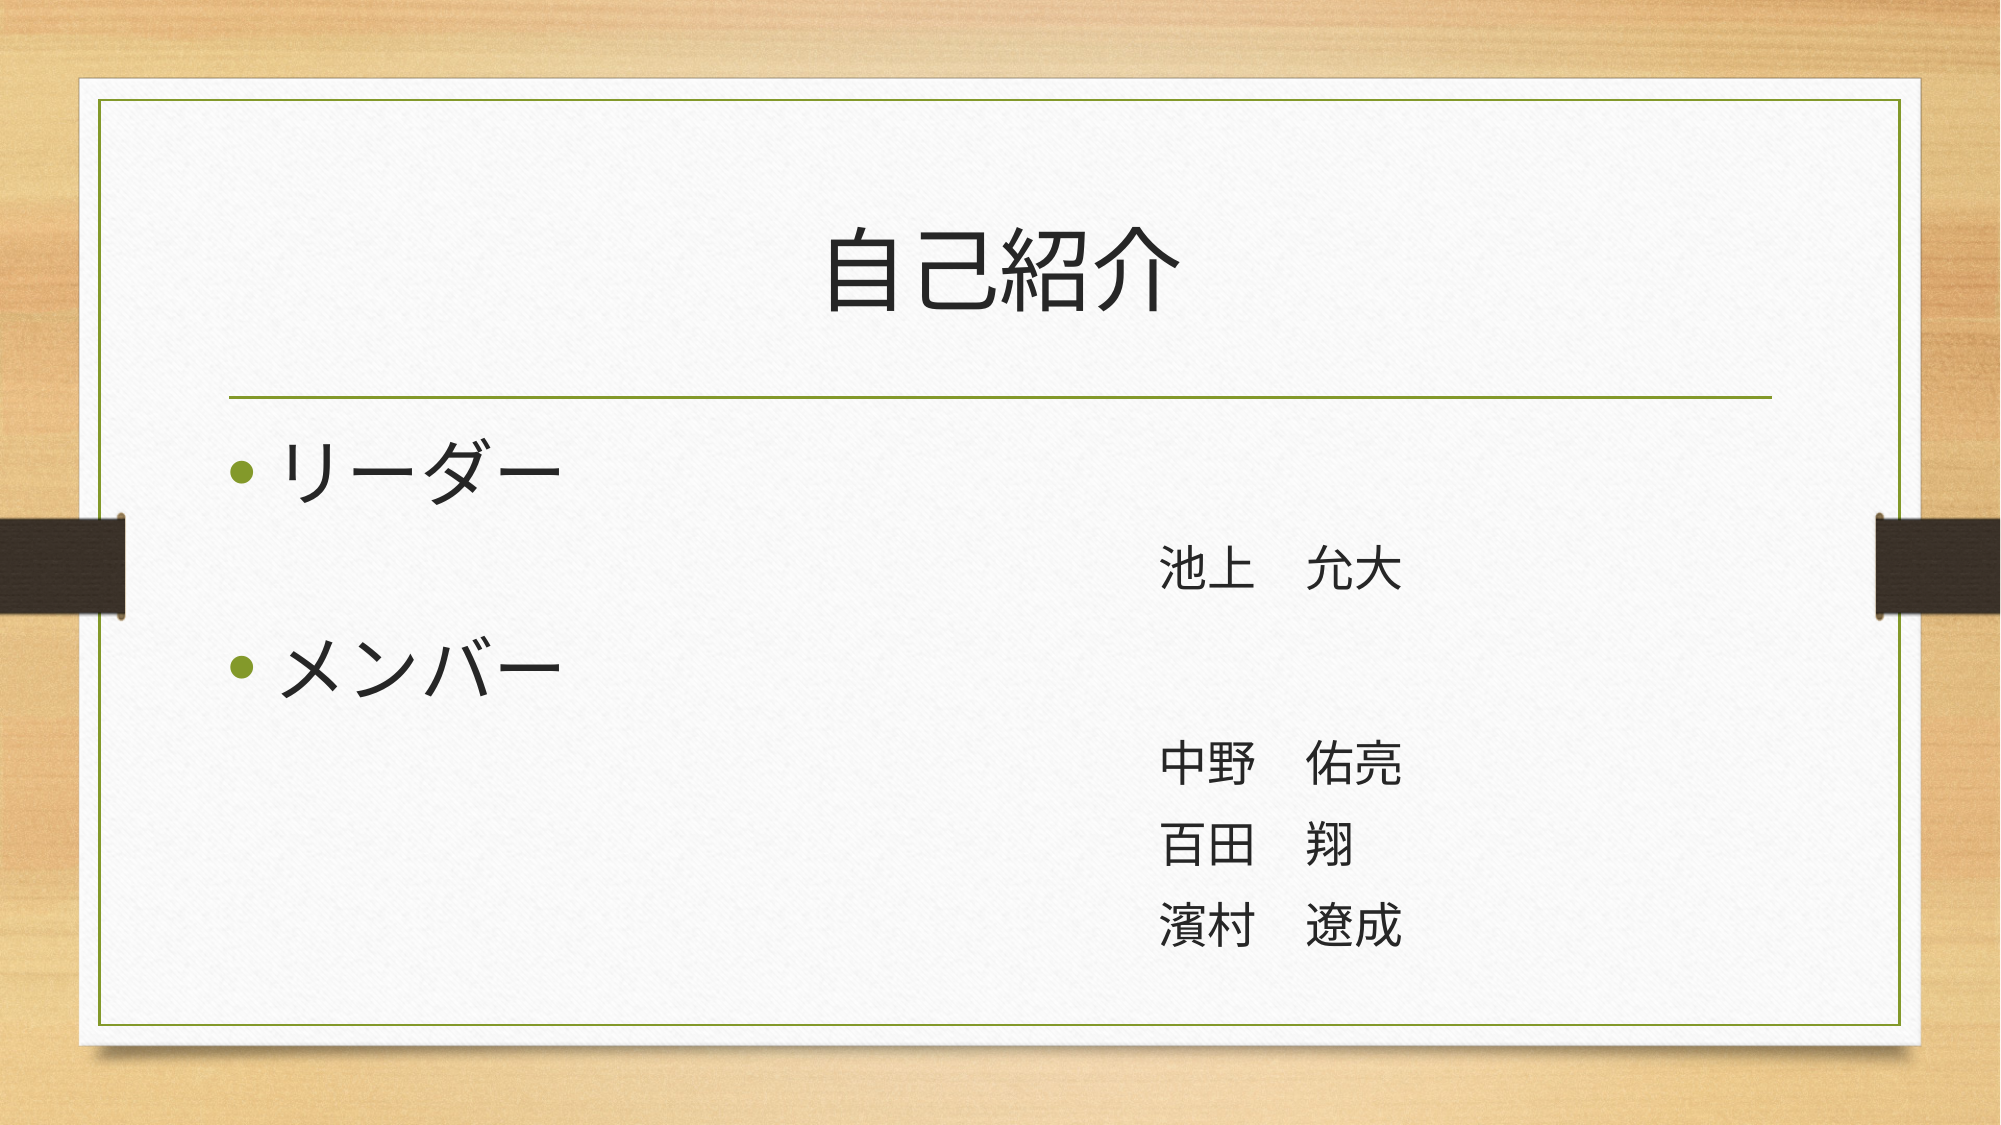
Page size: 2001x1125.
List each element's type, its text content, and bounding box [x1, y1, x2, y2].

title 自己紹介 [212, 161, 1788, 375]
picture [0, 0, 2001, 1125]
list リーダー 池上 允大 メンバー 中野 佑亮 百田 翔 濱村 遼成 [212, 419, 1788, 964]
